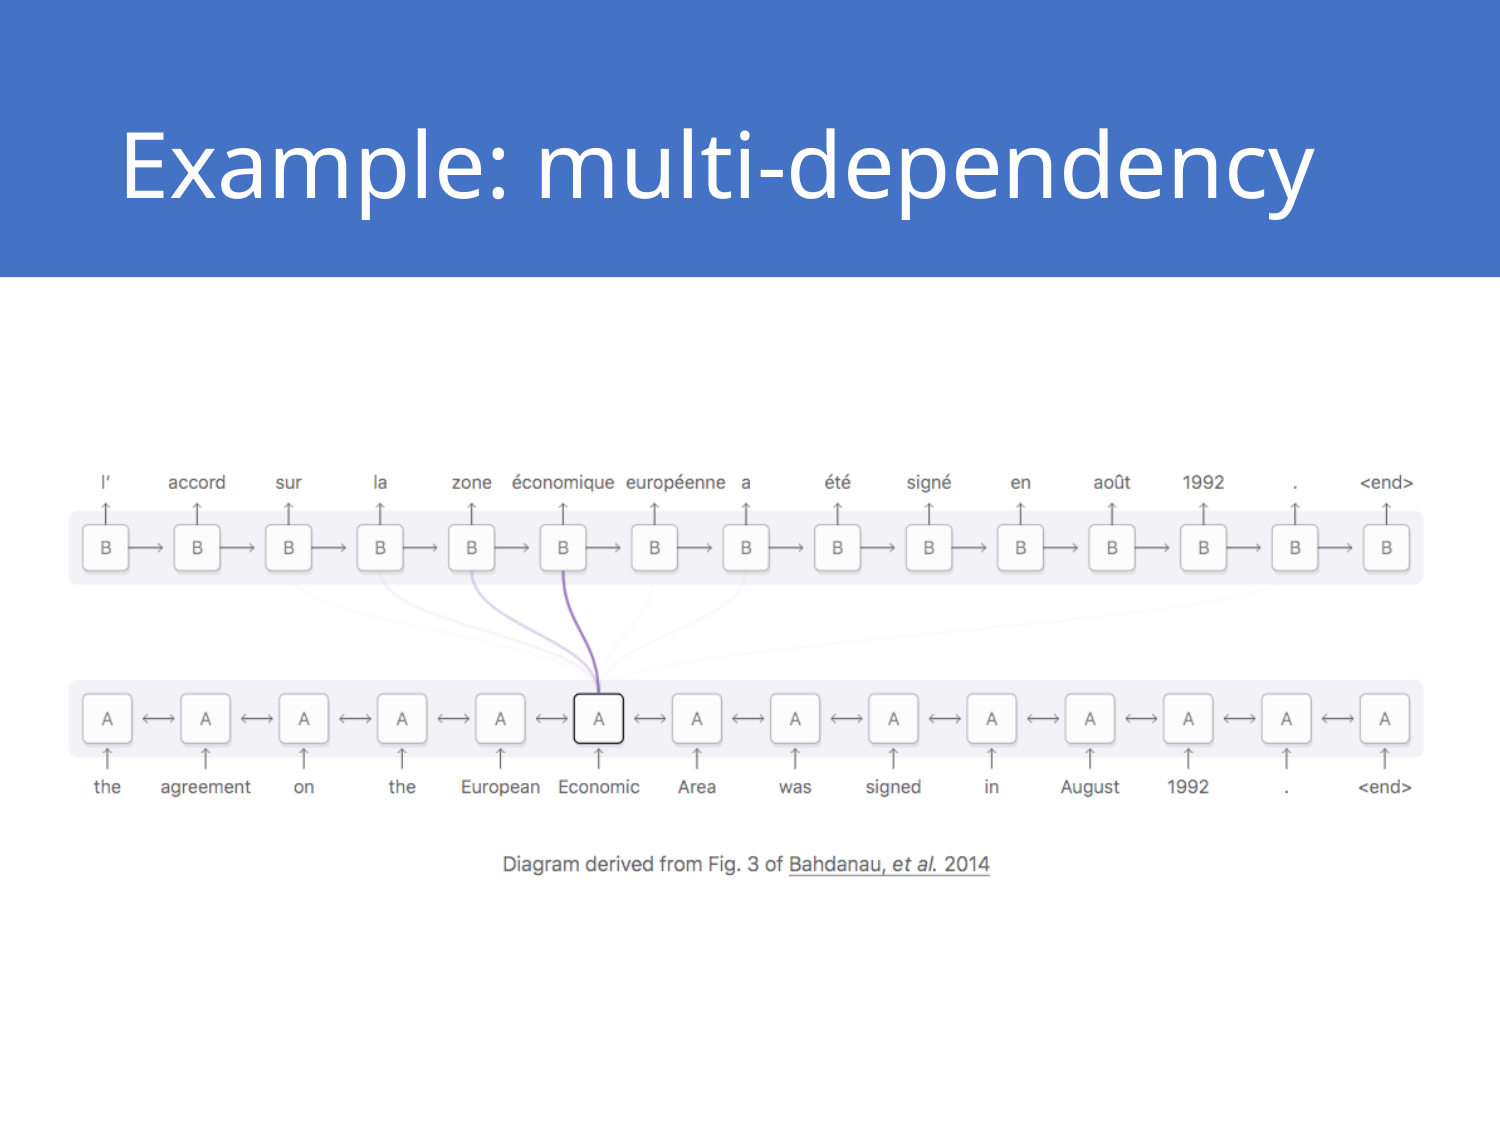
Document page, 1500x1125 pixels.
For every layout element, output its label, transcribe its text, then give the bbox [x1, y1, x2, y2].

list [51, 460, 1449, 889]
title Example: multi-dependency [103, 59, 1397, 278]
